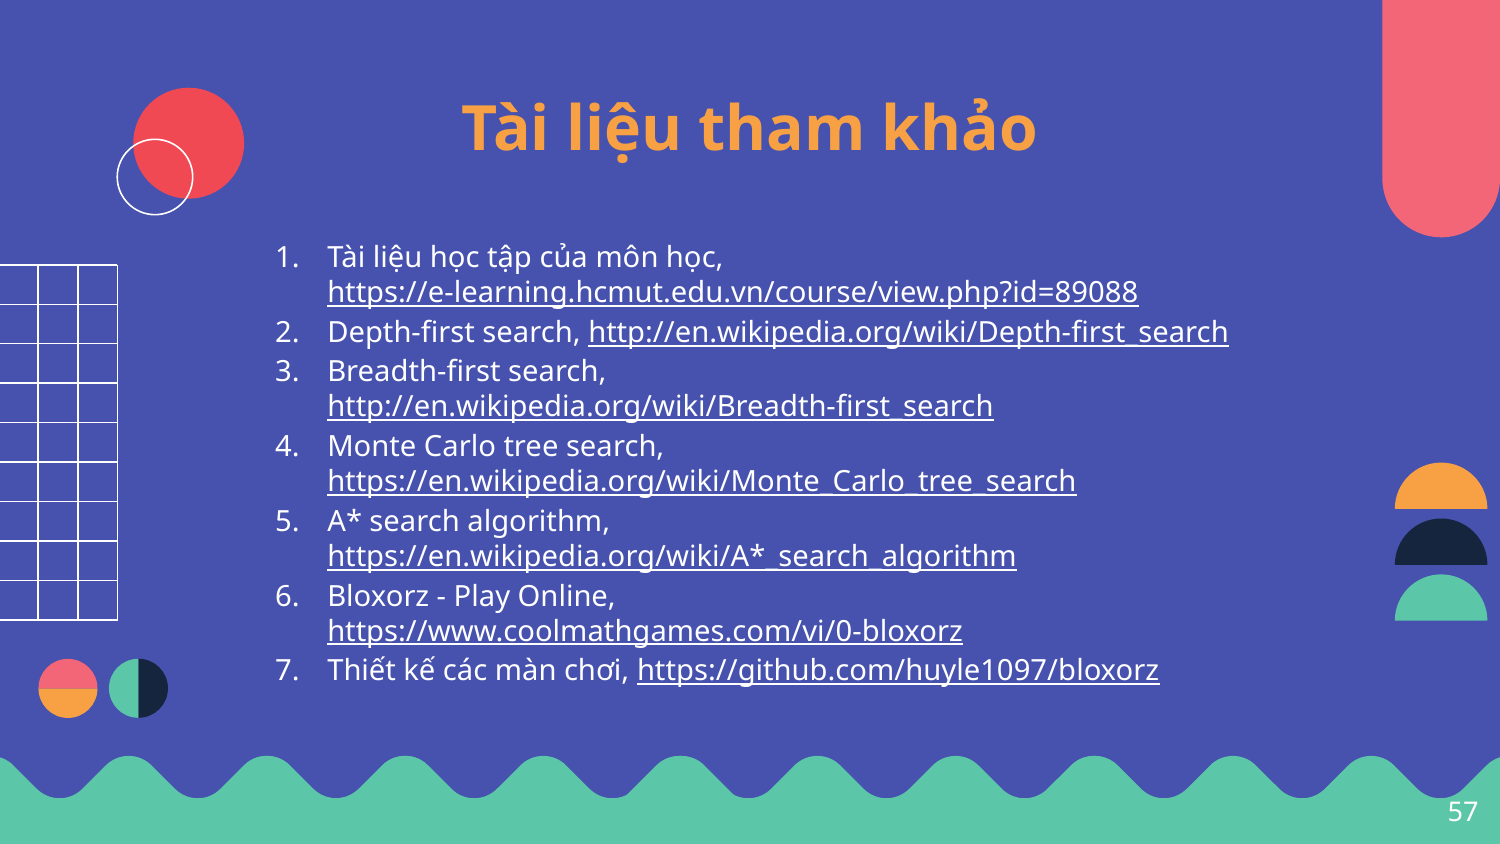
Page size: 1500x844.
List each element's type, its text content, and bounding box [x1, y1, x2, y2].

list Tài liệu học tập của môn học, https://e-learning.hcmut.edu.vn/course/view.php?id=89088 Depth-first search, http://en.wikipedia.org/wiki/Depth-first_search Breadth-first search, http://en.wikipedia.org/wiki/Breadth-first_search Monte Carlo tree search, https://en.wikipedia.org/wiki/Monte_Carlo_tree_search A* search algorithm, https://en.wikipedia.org/wiki/A*_search_algorithm Bloxorz - Play Online, https://www.coolmathgames.com/vi/0-bloxorz Thiết kế các màn chơi, https://github.com/huyle1097/bloxorz [237, 223, 1263, 711]
slide_number ‹#› [1403, 779, 1494, 844]
title Tài liệu tham khảo [118, 72, 1382, 167]
text_box [133, 87, 245, 199]
